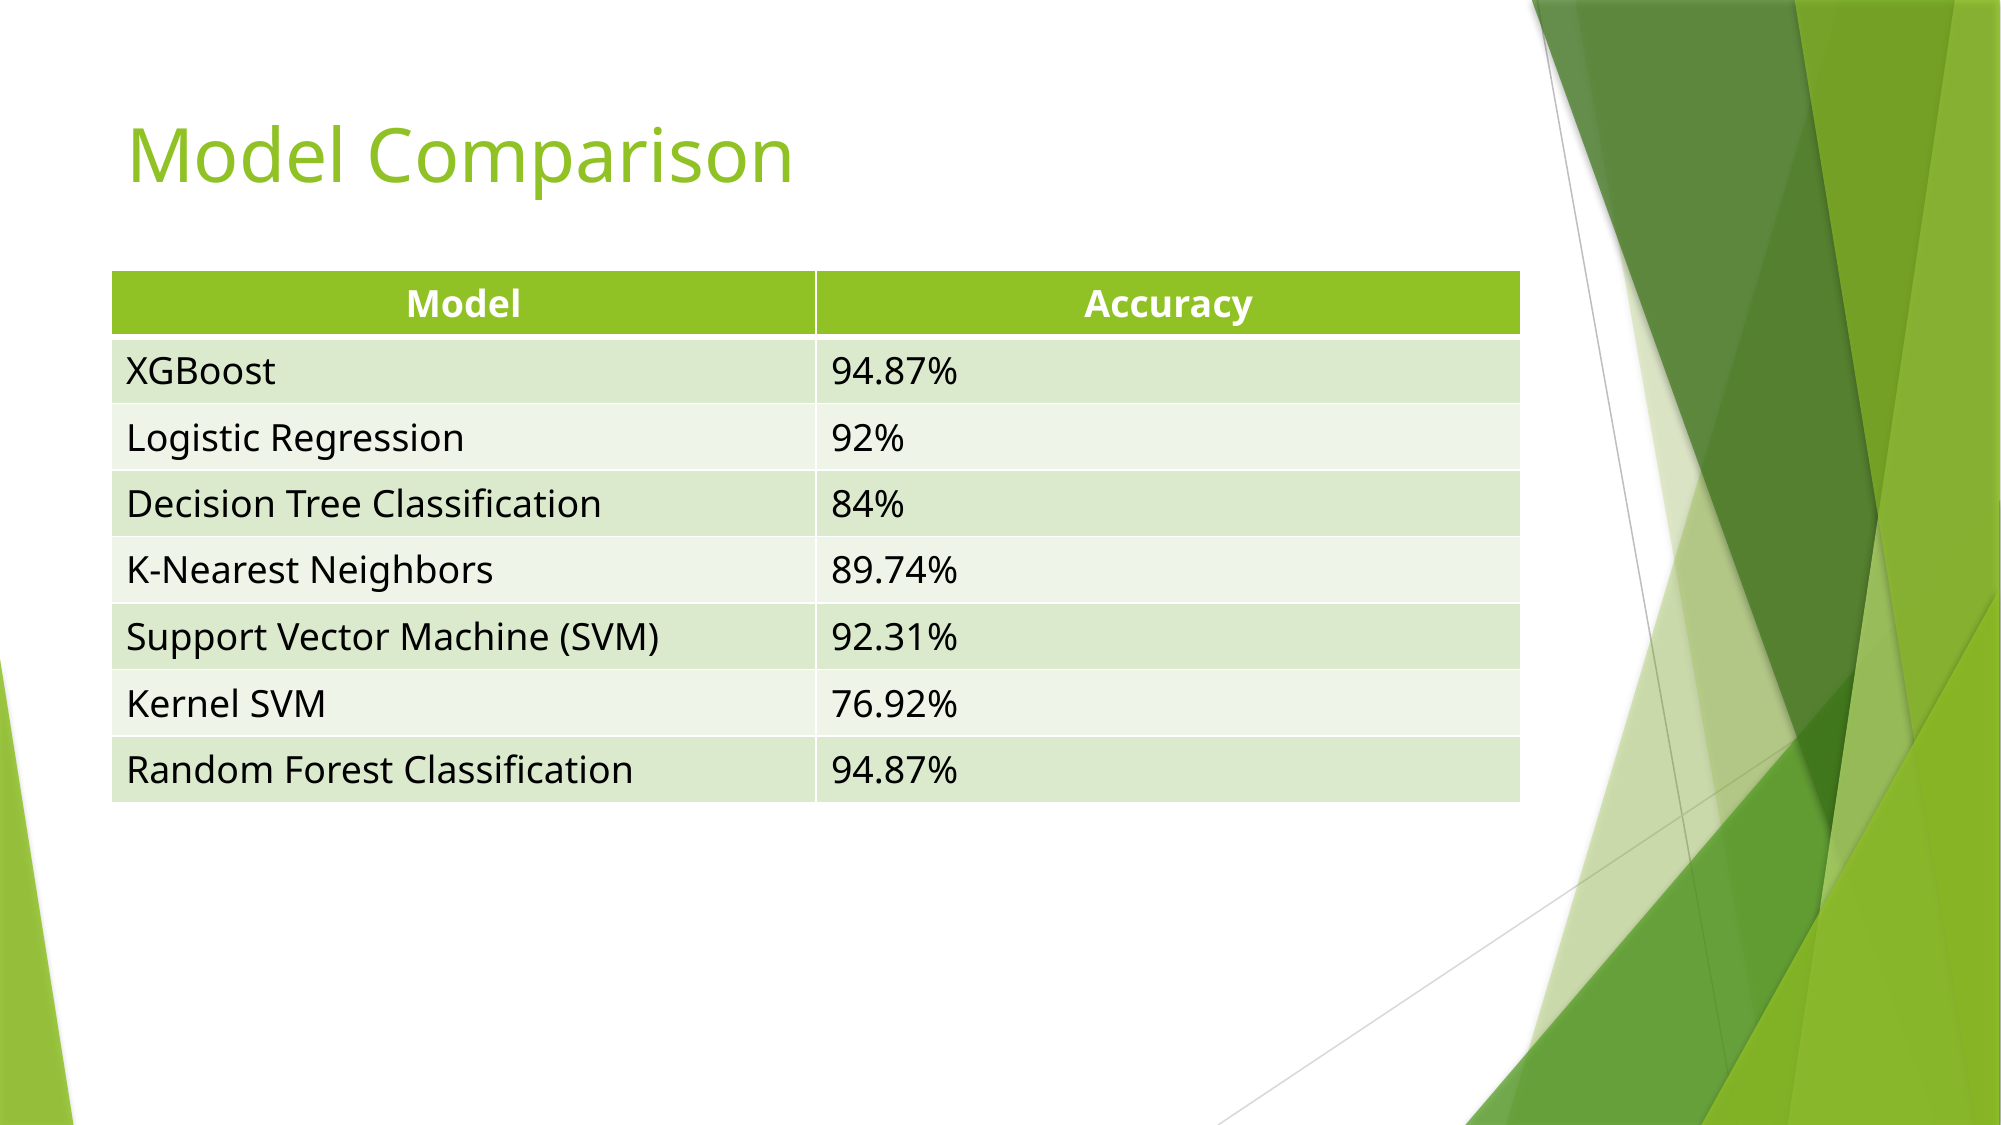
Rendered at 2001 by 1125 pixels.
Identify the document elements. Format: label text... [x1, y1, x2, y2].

table_header Accuracy [817, 271, 1520, 334]
table_cell 94.87% [817, 737, 1520, 802]
table_cell 76.92% [817, 670, 1520, 735]
table_cell 92% [817, 404, 1520, 469]
table_cell 92.31% [817, 604, 1520, 669]
table_cell 89.74% [817, 537, 1520, 602]
table_cell Decision Tree Classification [112, 471, 815, 536]
table_cell XGBoost [112, 340, 815, 403]
title Model Comparison [111, 99, 1522, 270]
table_header Model [112, 271, 815, 334]
table_cell Kernel SVM [112, 670, 815, 735]
table_cell 94.87% [817, 340, 1520, 403]
table_cell K-Nearest Neighbors [112, 537, 815, 602]
table_cell Logistic Regression [112, 404, 815, 469]
table_cell Random Forest Classification [112, 737, 815, 802]
table_cell Support Vector Machine (SVM) [112, 604, 815, 669]
table_cell 84% [817, 471, 1520, 536]
